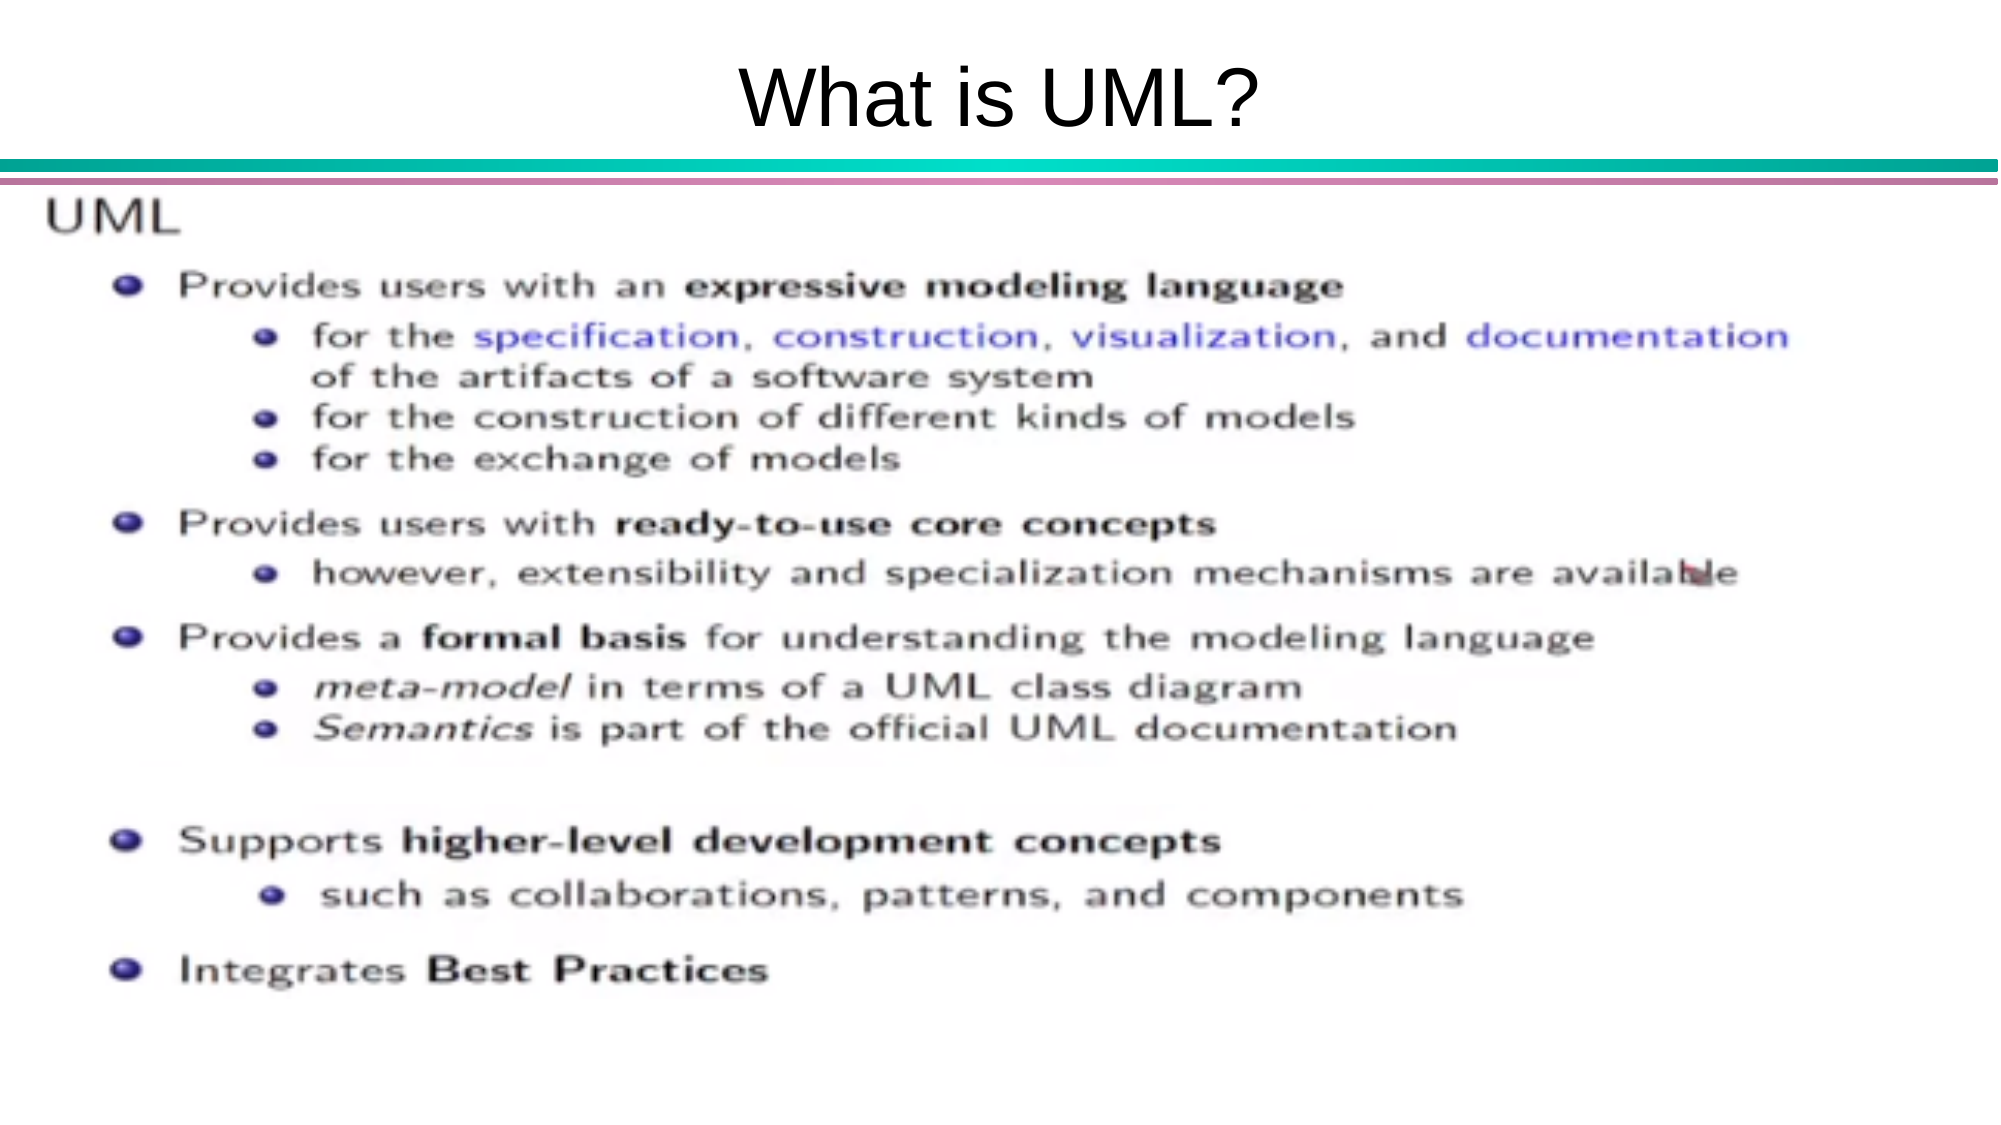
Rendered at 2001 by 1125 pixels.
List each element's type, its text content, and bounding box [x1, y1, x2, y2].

title What is UML? [33, 50, 1967, 150]
picture [58, 804, 1511, 999]
picture [32, 187, 1835, 768]
